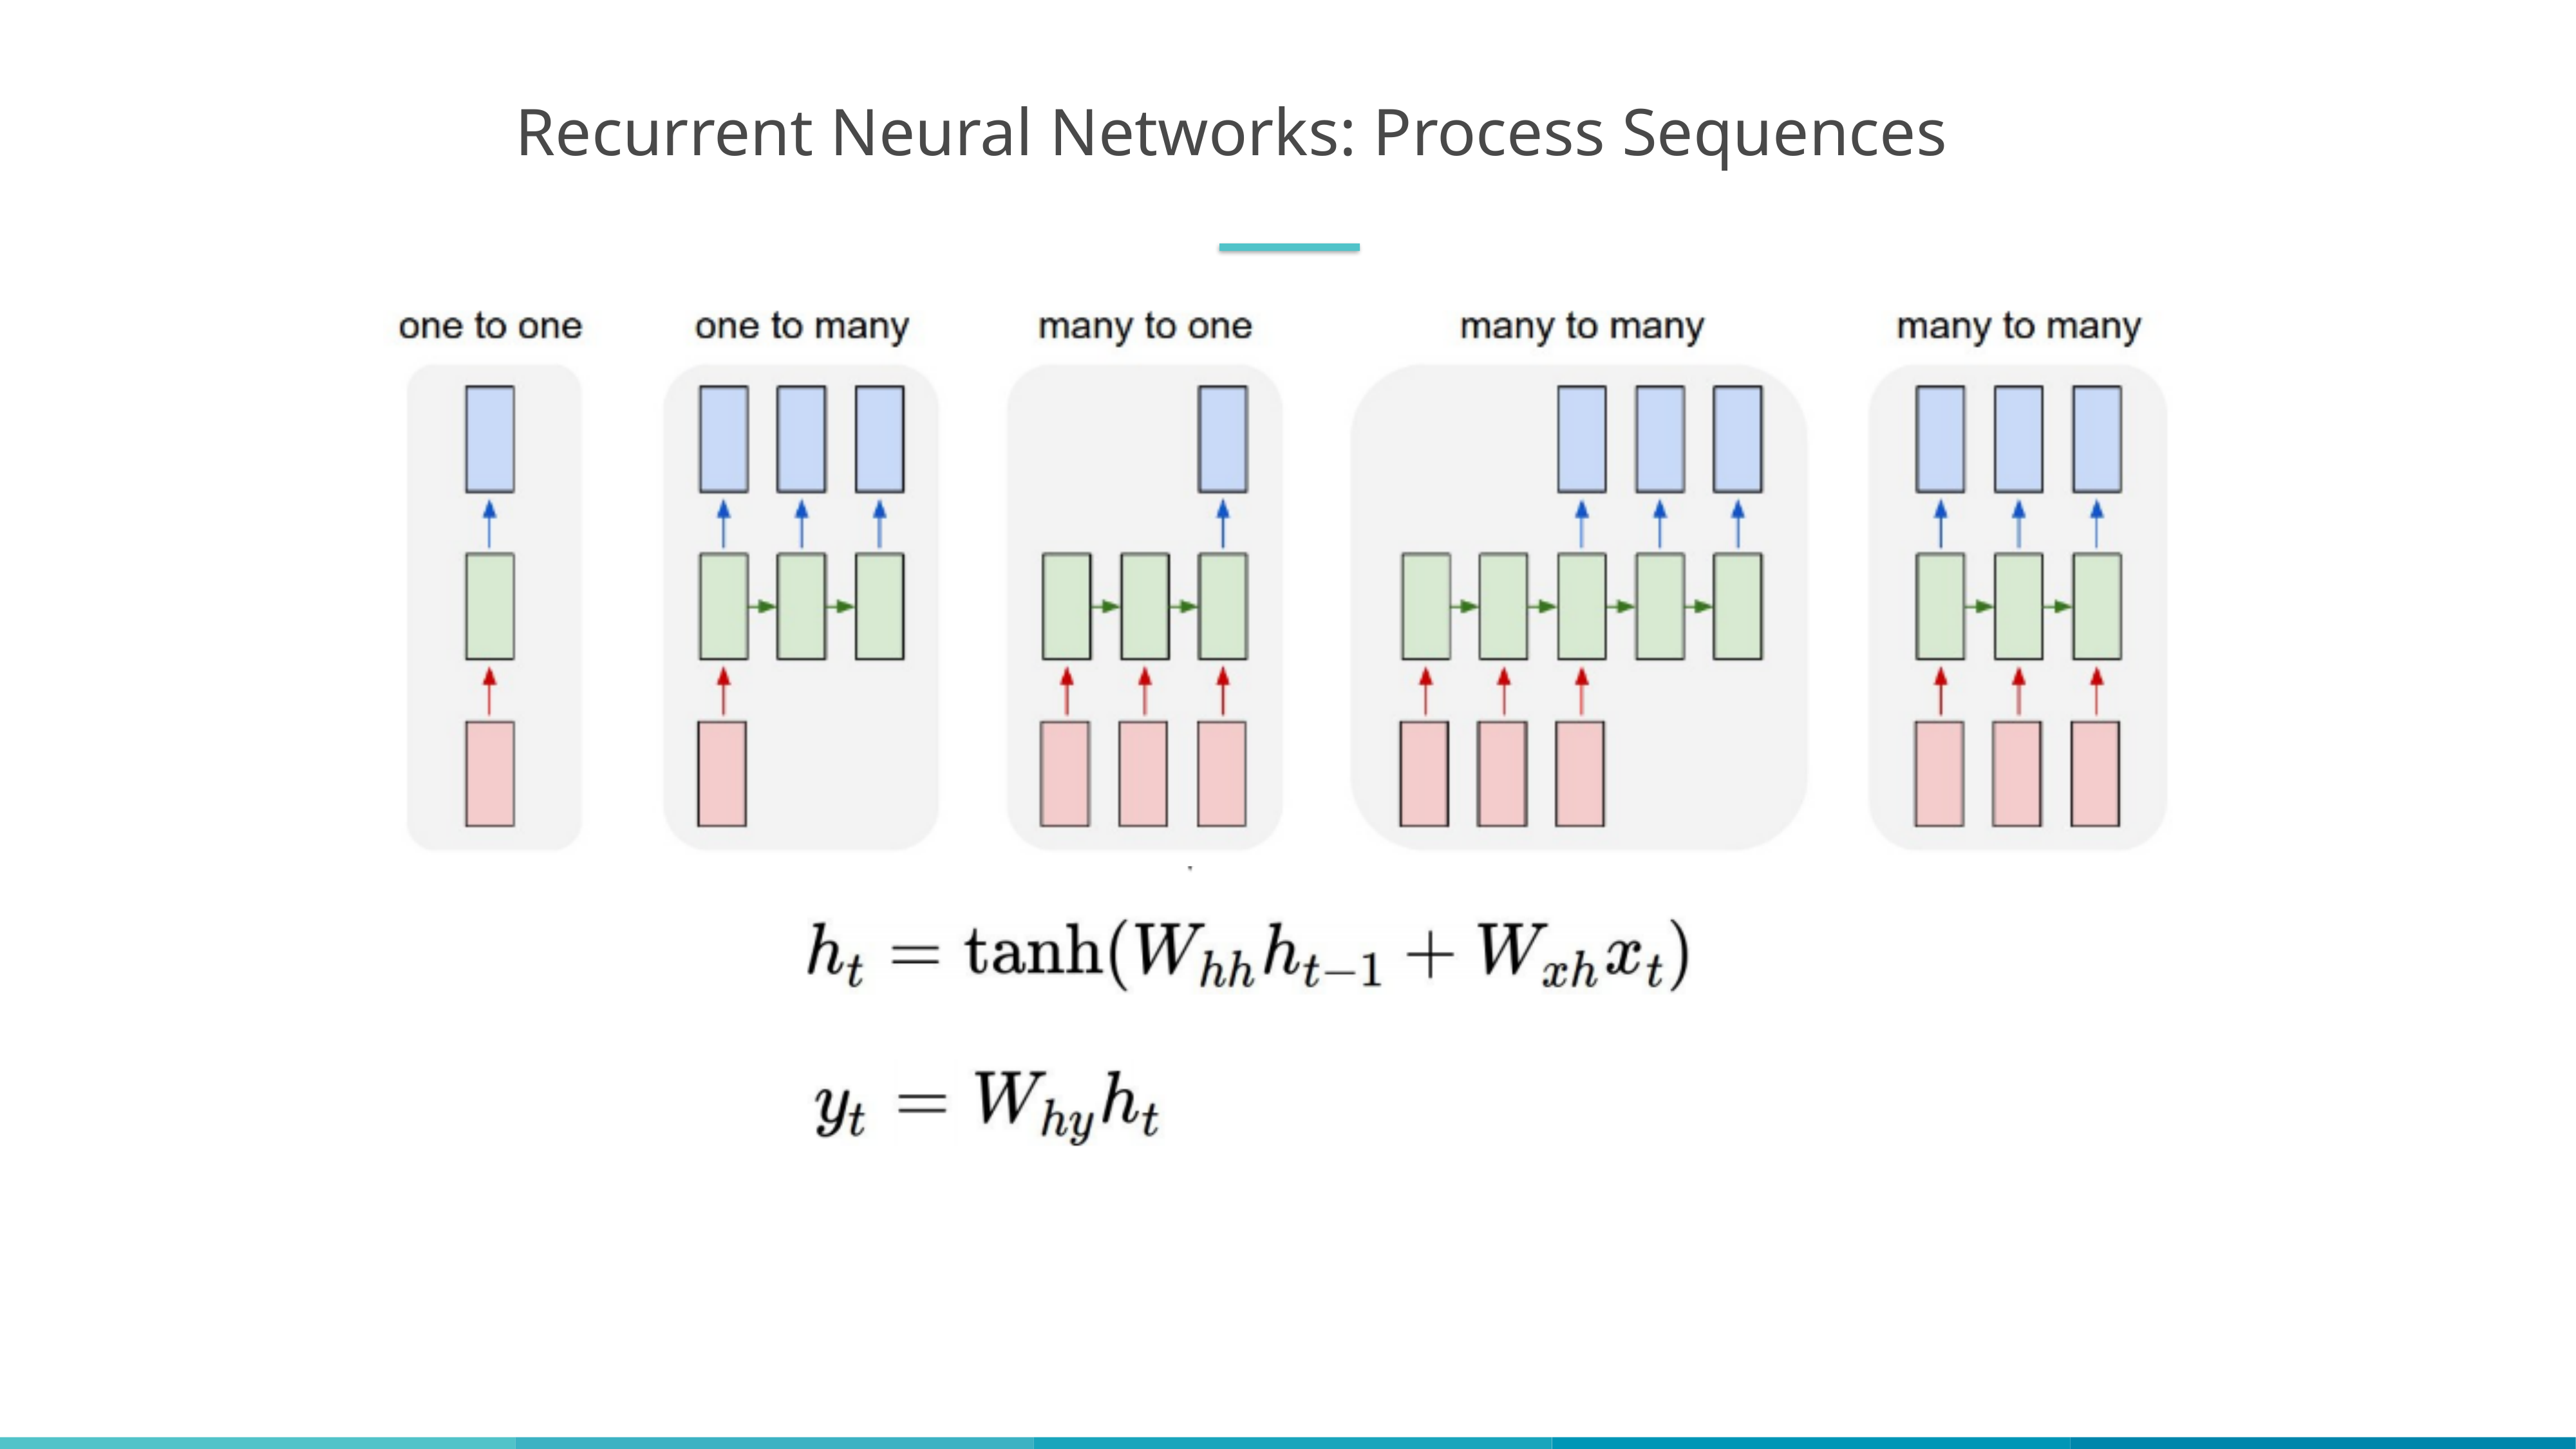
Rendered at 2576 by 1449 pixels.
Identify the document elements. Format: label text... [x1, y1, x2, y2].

text_box Recurrent Neural Networks: Process Sequences [327, 100, 2137, 173]
picture [382, 310, 2181, 1155]
text_box [1219, 243, 1360, 251]
